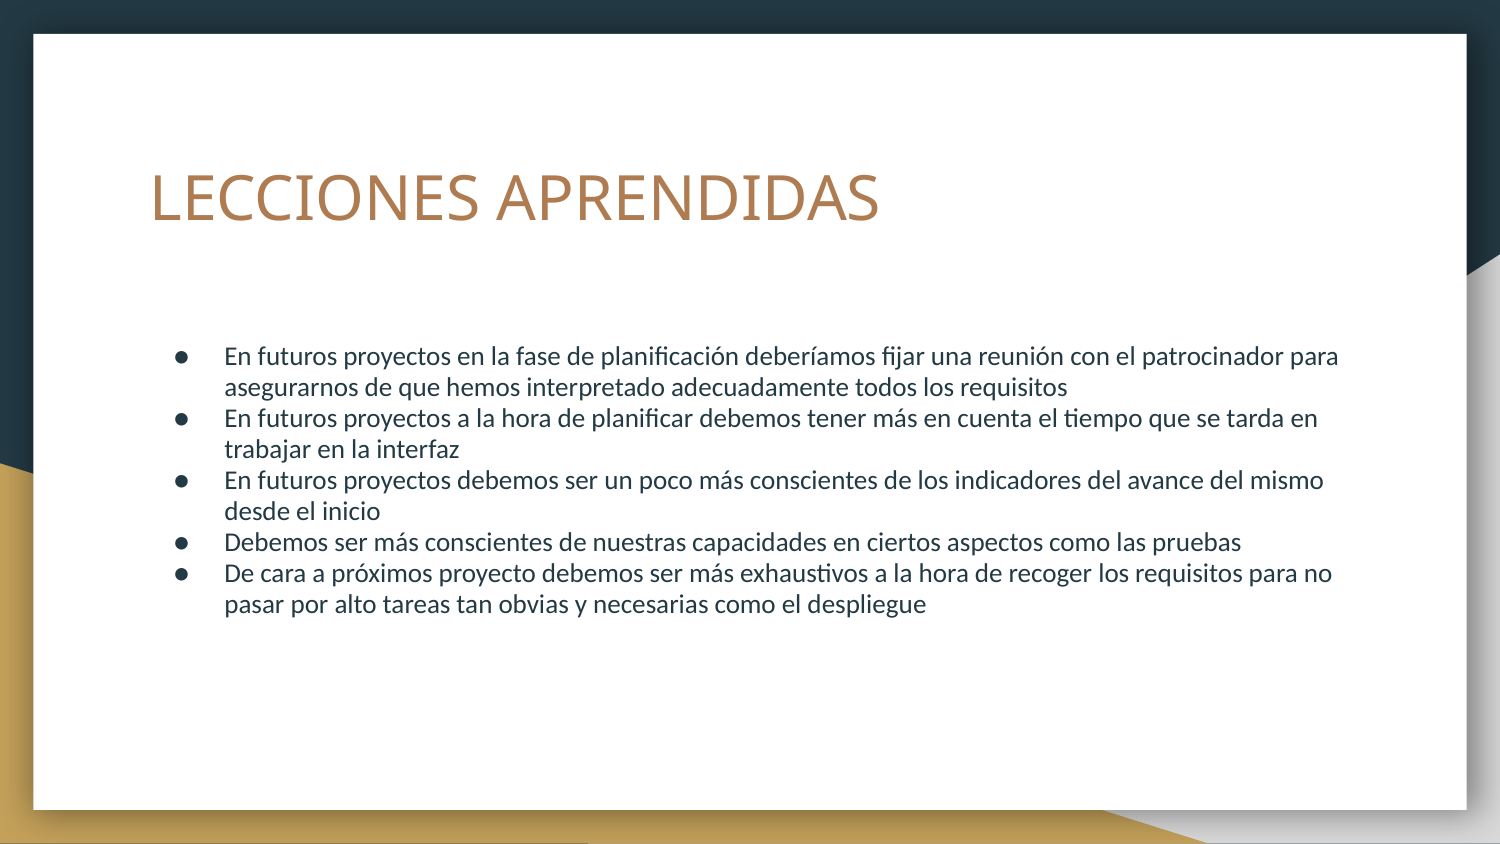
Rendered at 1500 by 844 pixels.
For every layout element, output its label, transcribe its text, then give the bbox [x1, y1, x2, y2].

list En futuros proyectos en la fase de planificación deberíamos fijar una reunión con el patrocinador para asegurarnos de que hemos interpretado adecuadamente todos los requisitos En futuros proyectos a la hora de planificar debemos tener más en cuenta el tiempo que se tarda en trabajar en la interfaz En futuros proyectos debemos ser un poco más conscientes de los indicadores del avance del mismo desde el inicio Debemos ser más conscientes de nuestras capacidades en ciertos aspectos como las pruebas De cara a próximos proyecto debemos ser más exhaustivos a la hora de recoger los requisitos para no pasar por alto tareas tan obvias y necesarias como el despliegue [134, 326, 1366, 729]
title LECCIONES APRENDIDAS [134, 138, 1366, 296]
